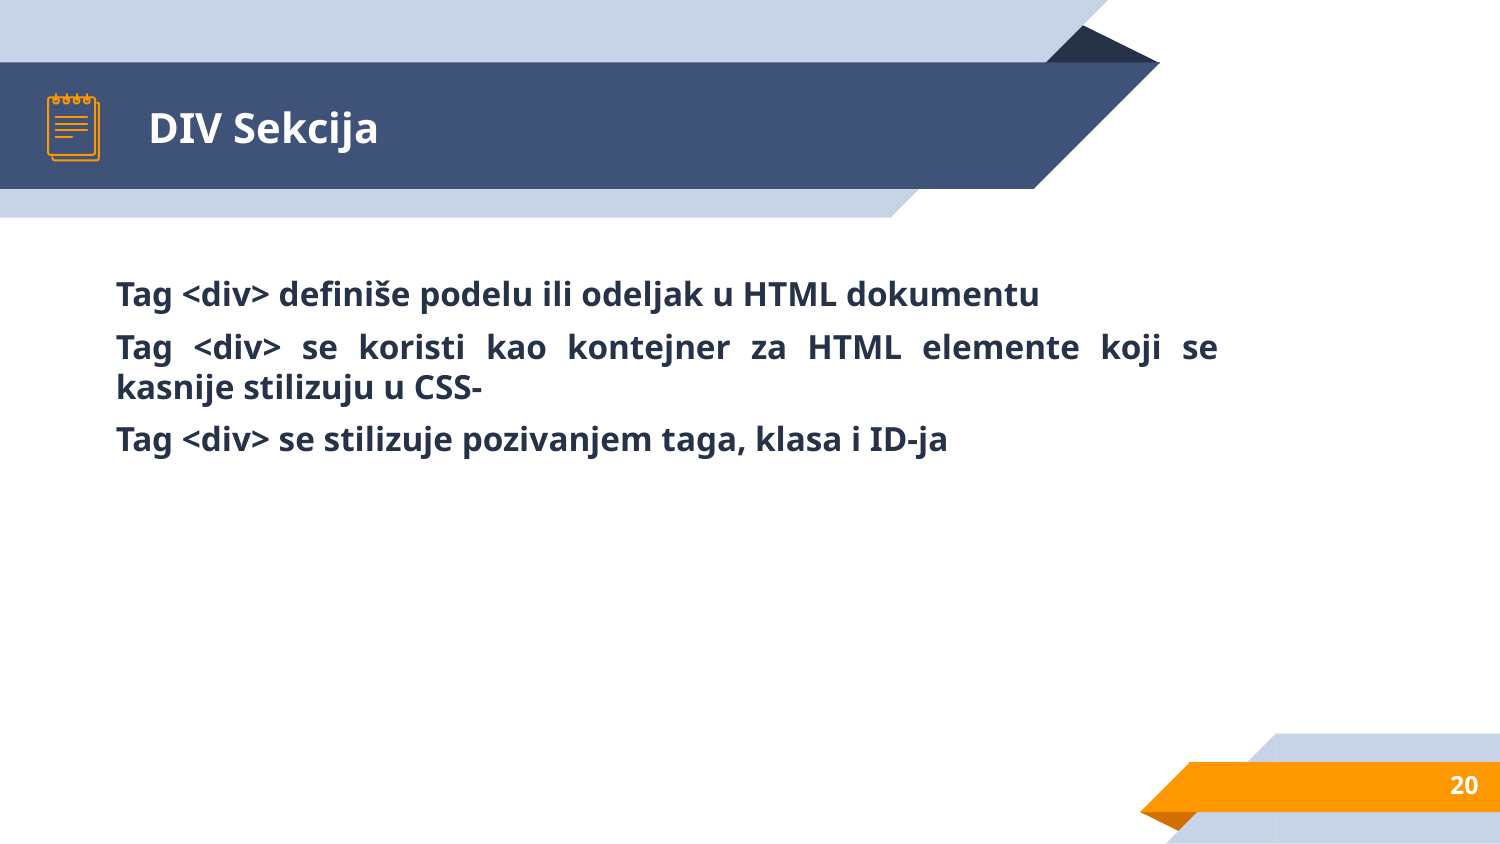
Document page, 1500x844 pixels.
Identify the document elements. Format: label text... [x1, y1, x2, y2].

title DIV Sekcija [133, 64, 997, 190]
list Tag <div> definiše podelu ili odeljak u HTML dokumentu Tag <div> se koristi kao kontejner za HTML elemente koji se kasnije stilizuju u CSS- Tag <div> se stilizuje pozivanjem taga, klasa i ID-ja [84, 258, 1236, 490]
slide_number 20 [1249, 760, 1494, 813]
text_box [47, 93, 100, 161]
